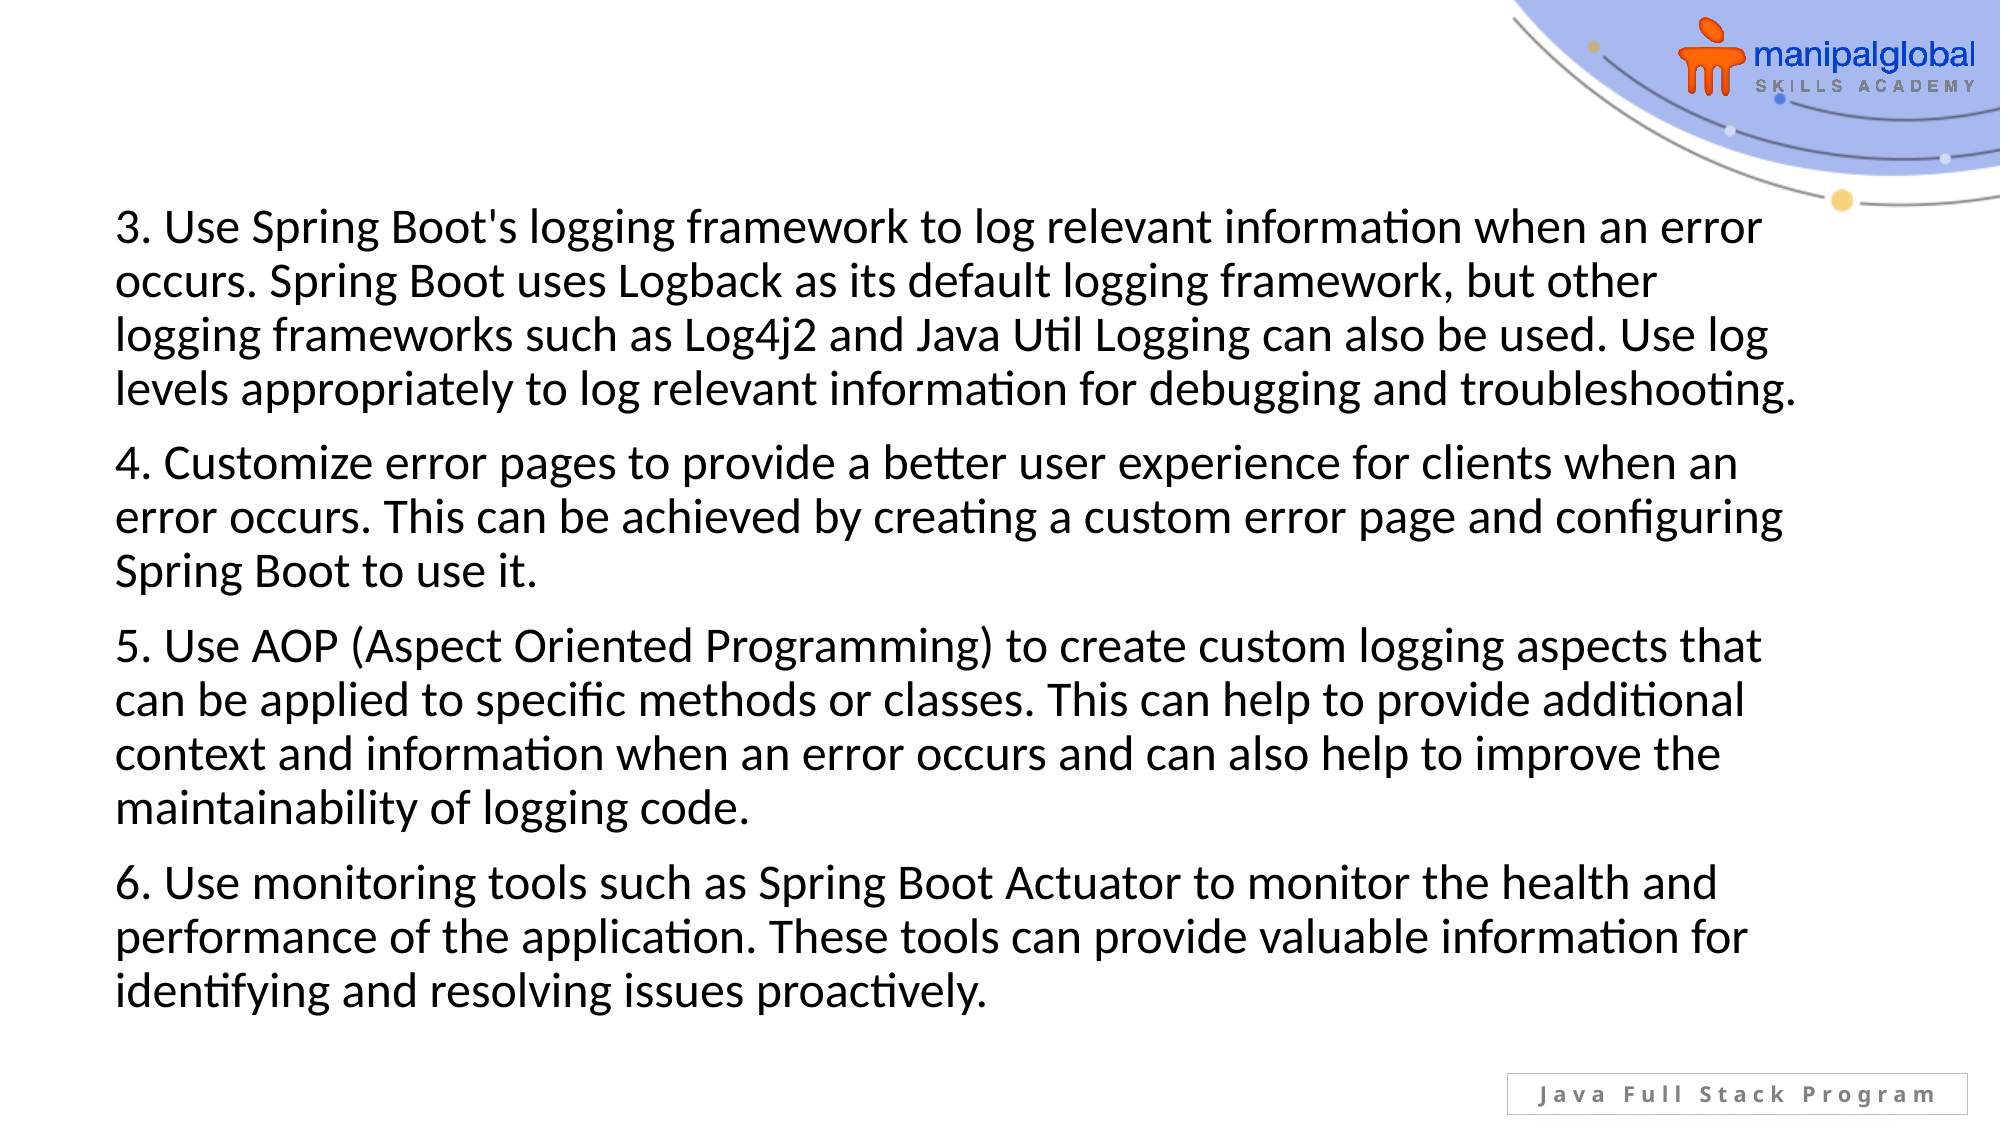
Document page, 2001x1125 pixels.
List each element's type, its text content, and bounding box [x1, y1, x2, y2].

subtitle 3. Use Spring Boot's logging framework to log relevant information when an error occurs. Spring Boot uses Logback as its default logging framework, but other logging frameworks such as Log4j2 and Java Util Logging can also be used. Use log levels appropriately to log relevant information for debugging and troubleshooting. 4. Customize error pages to provide a better user experience for clients when an error occurs. This can be achieved by creating a custom error page and configuring Spring Boot to use it. 5. Use AOP (Aspect Oriented Programming) to create custom logging aspects that can be applied to specific methods or classes. This can help to provide additional context and information when an error occurs and can also help to improve the maintainability of logging code. 6. Use monitoring tools such as Spring Boot Actuator to monitor the health and performance of the application. These tools can provide valuable information for identifying and resolving issues proactively. [99, 192, 1820, 1039]
text_box Java Full Stack Program [1507, 1073, 1968, 1115]
picture [0, 0, 2000, 1125]
